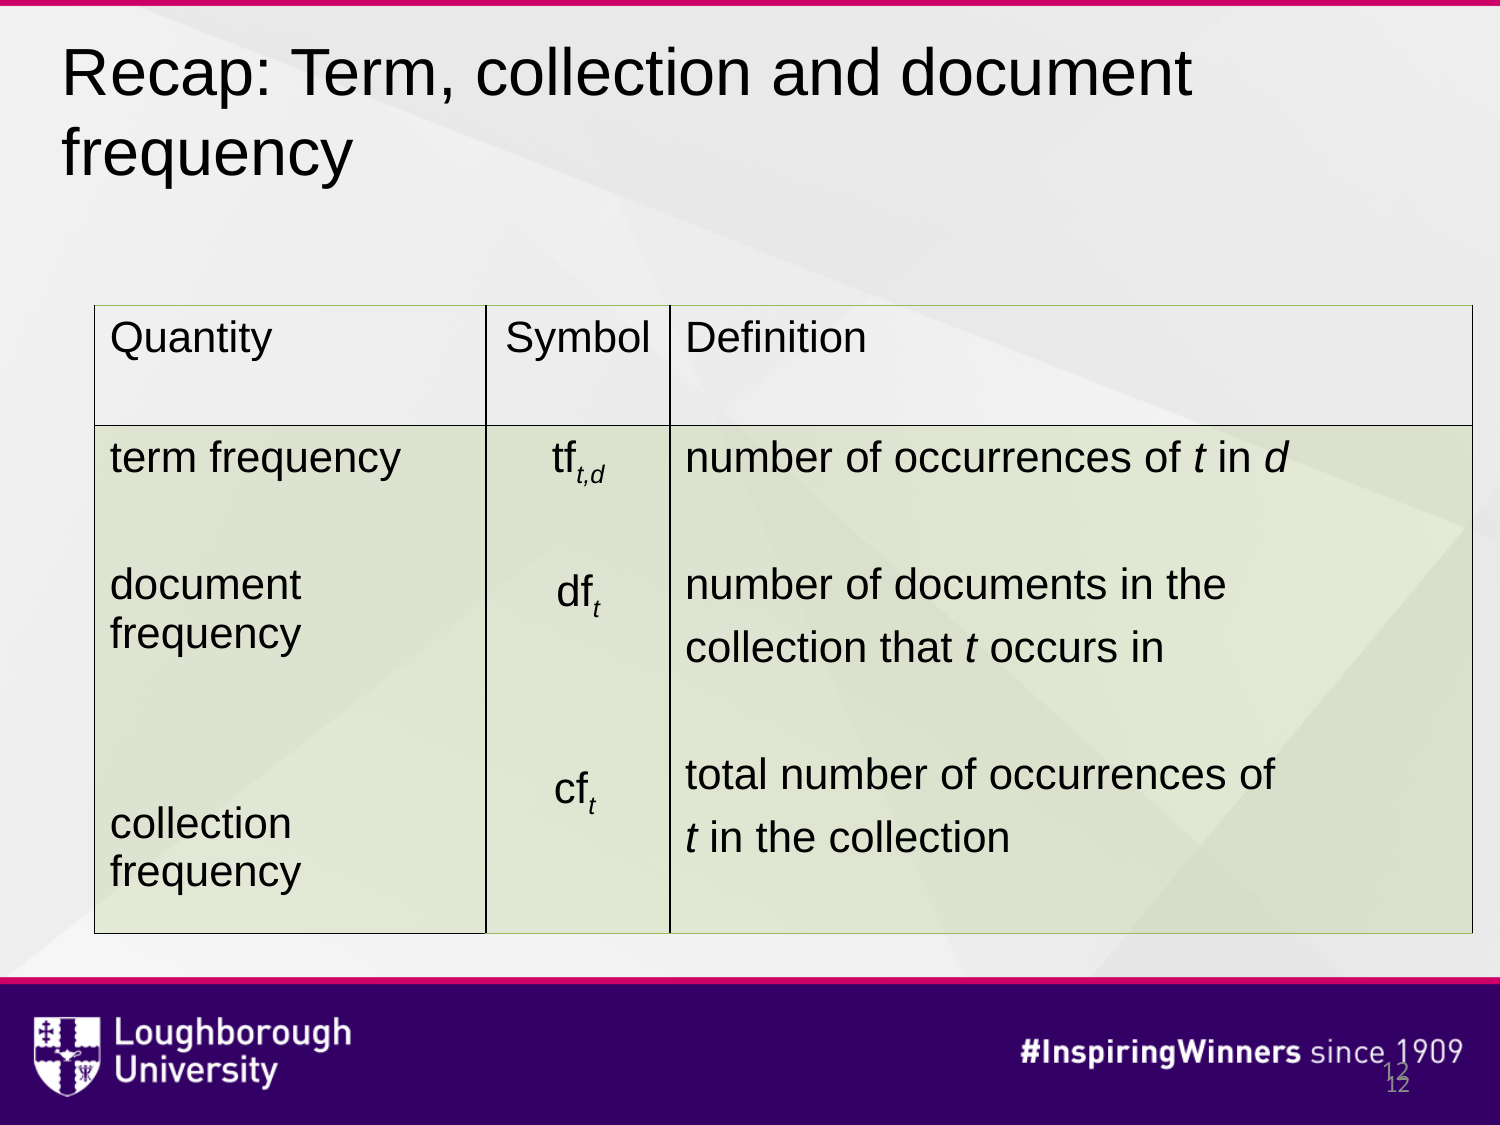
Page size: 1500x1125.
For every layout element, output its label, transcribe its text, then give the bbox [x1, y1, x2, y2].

text_box [1253, 0, 1406, 50]
table_header Quantity [95, 306, 485, 425]
table_cell tft,d dft cft [487, 426, 669, 933]
table_header Symbol [487, 306, 669, 425]
text_box Recap: Term, collection and document frequency [46, 2, 1500, 197]
slide_number ‹#› [1074, 1042, 1425, 1103]
table_header Definition [671, 306, 1472, 425]
table_cell number of occurrences of t in d number of documents in the collection that t occurs in total number of occurrences of t in the collection [671, 426, 1472, 933]
table_cell term frequency document frequency collection frequency [95, 426, 485, 933]
picture [0, 0, 1500, 1125]
